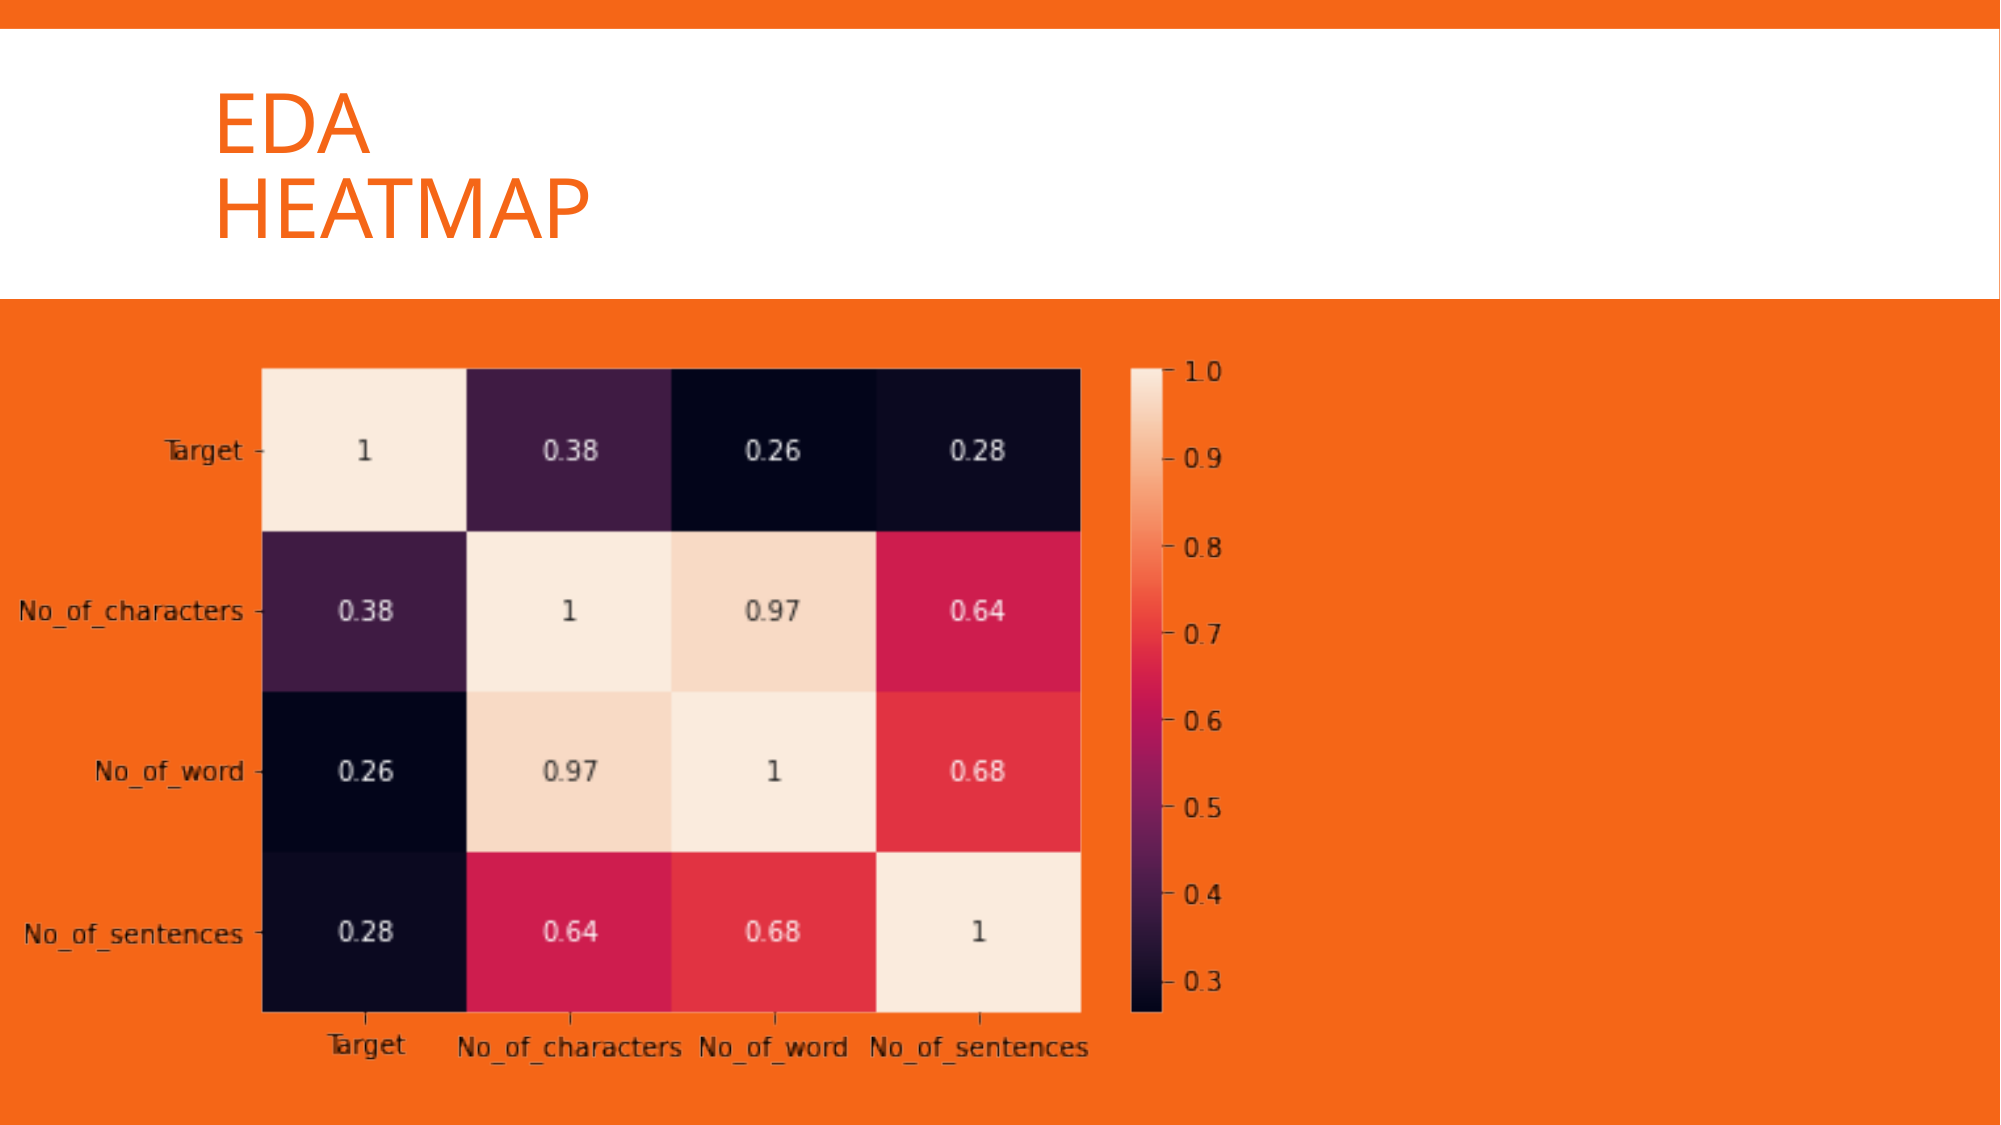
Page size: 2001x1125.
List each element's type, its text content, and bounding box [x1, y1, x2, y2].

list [0, 343, 1242, 1079]
title EDA Heatmap [197, 46, 1803, 295]
